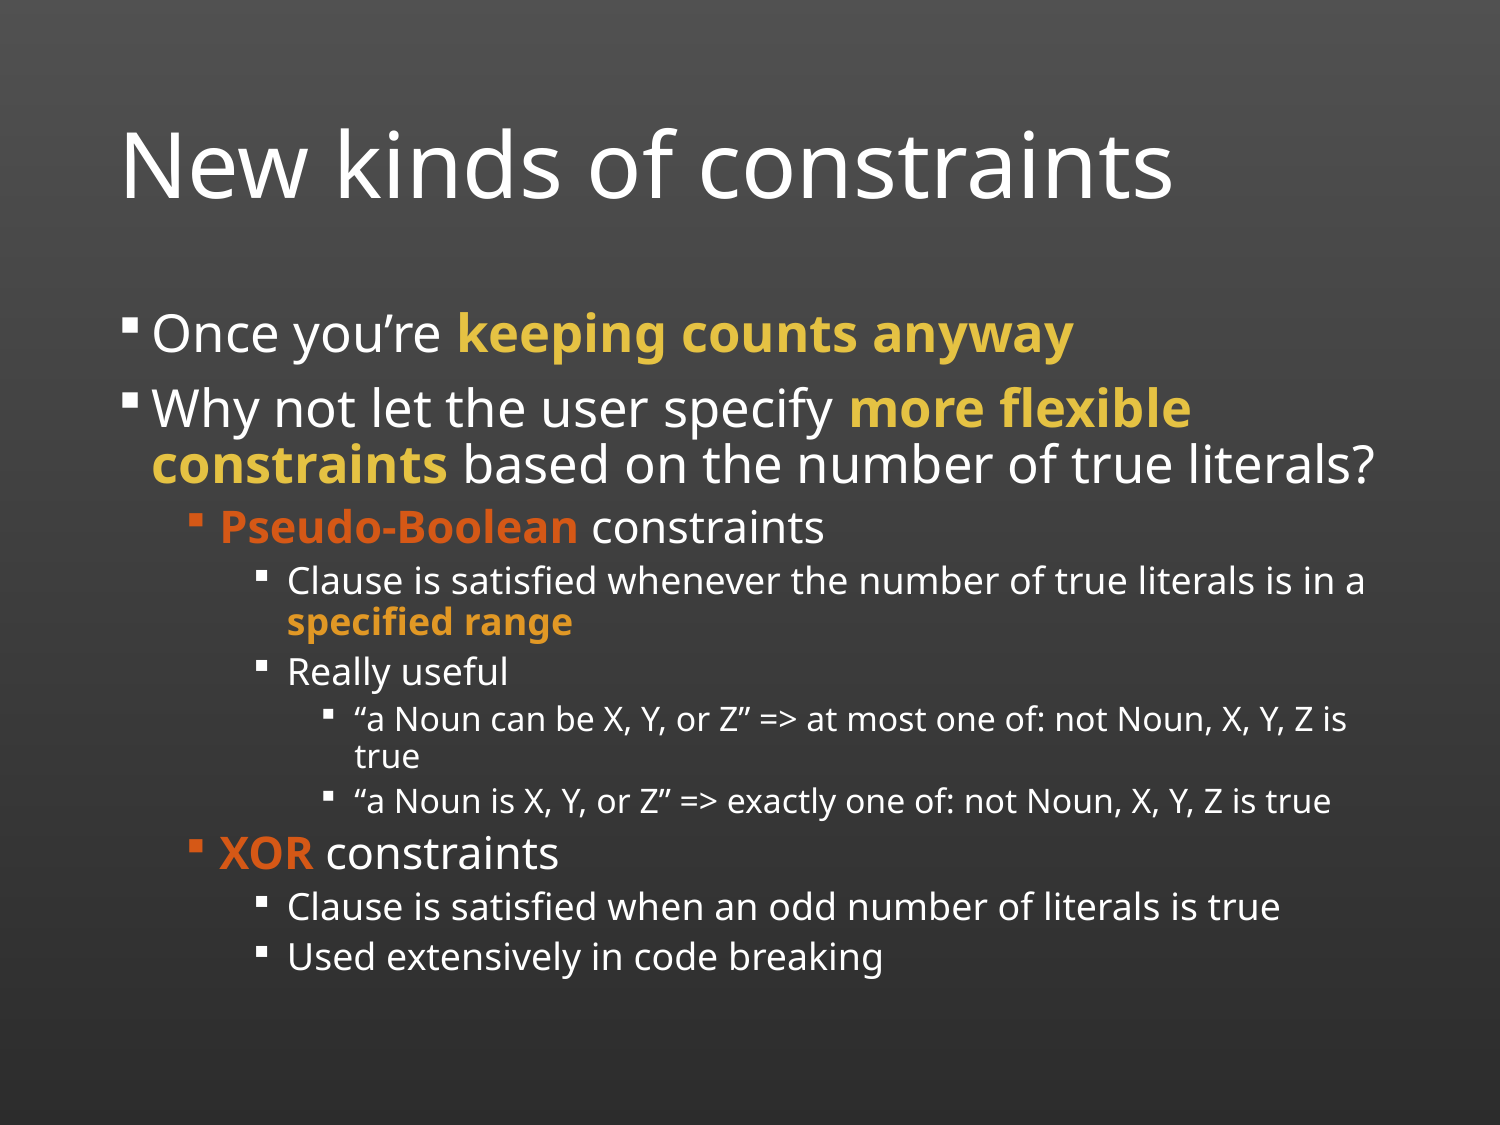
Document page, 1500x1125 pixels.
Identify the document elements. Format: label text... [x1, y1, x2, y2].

title New kinds of constraints [103, 59, 1397, 278]
list Once you’re keeping counts anyway Why not let the user specify more flexible constraints based on the number of true literals? Pseudo-Boolean constraints Clause is satisfied whenever the number of true literals is in a specified range Really useful “a Noun can be X, Y, or Z” => at most one of: not Noun, X, Y, Z is true “a Noun is X, Y, or Z” => exactly one of: not Noun, X, Y, Z is true XOR constraints Clause is satisfied when an odd number of literals is true Used extensively in code breaking [103, 299, 1397, 1014]
